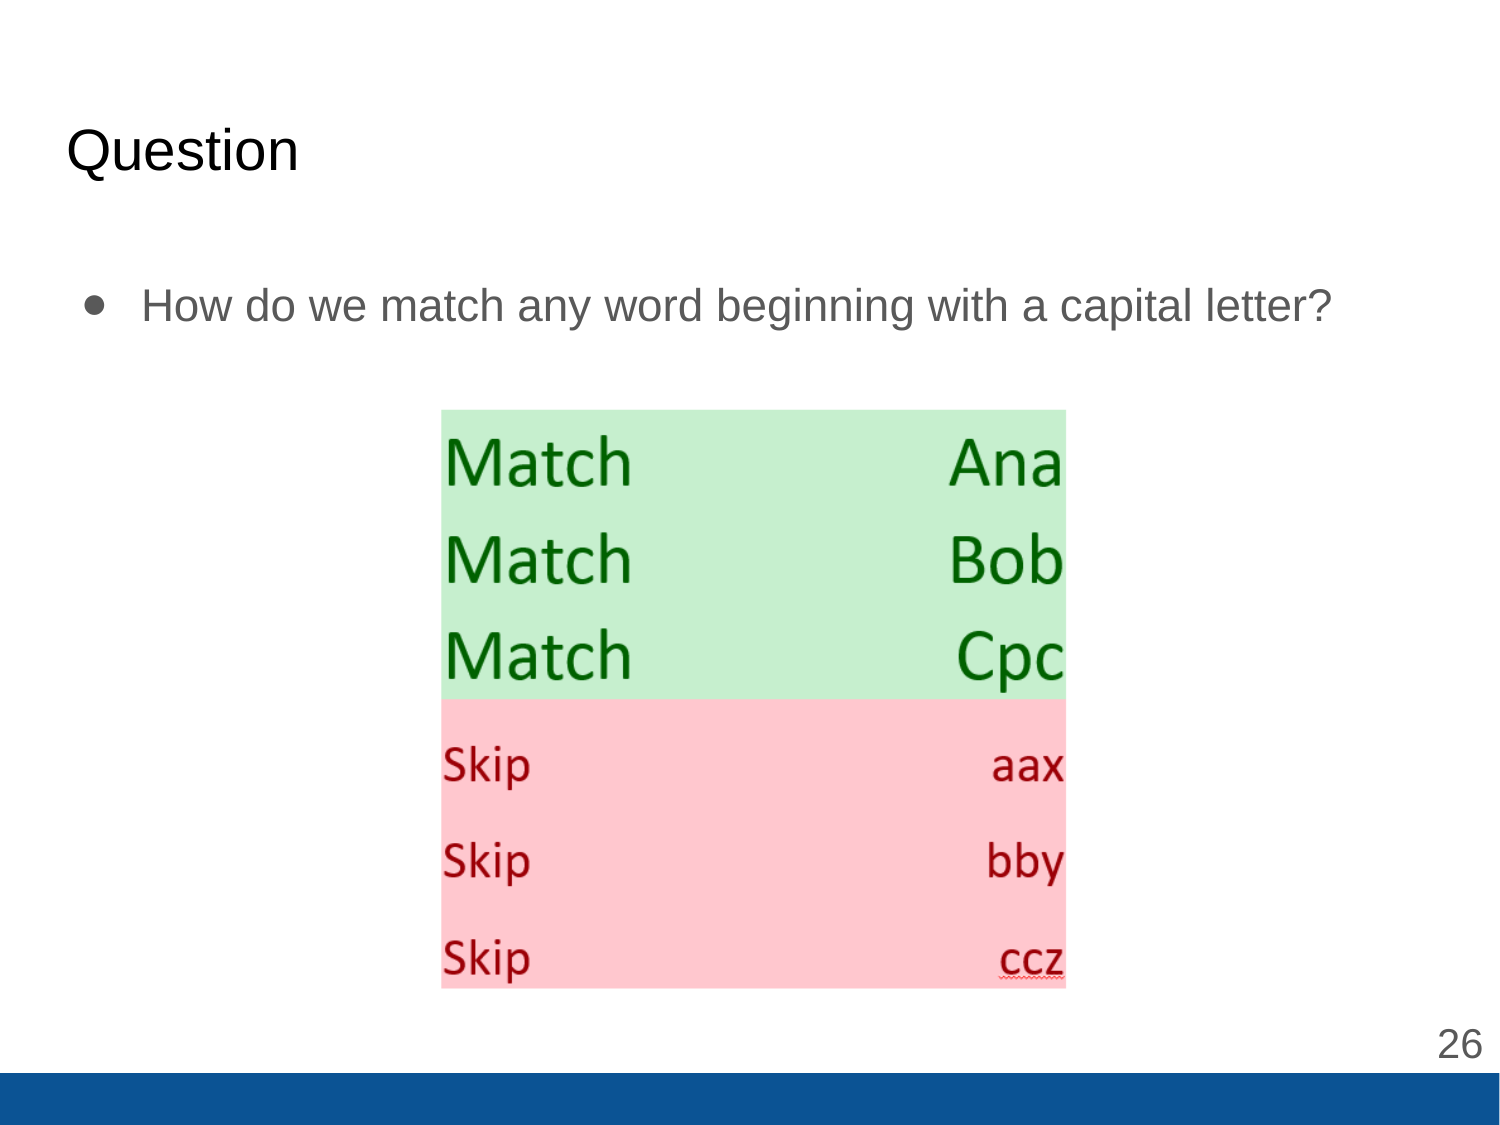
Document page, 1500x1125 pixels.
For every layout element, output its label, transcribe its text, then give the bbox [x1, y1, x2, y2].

title Question [51, 97, 1449, 223]
slide_number ‹#› [1402, 999, 1499, 1086]
picture [425, 391, 1075, 1000]
list How do we match any word beginning with a capital letter? [51, 252, 1449, 1000]
